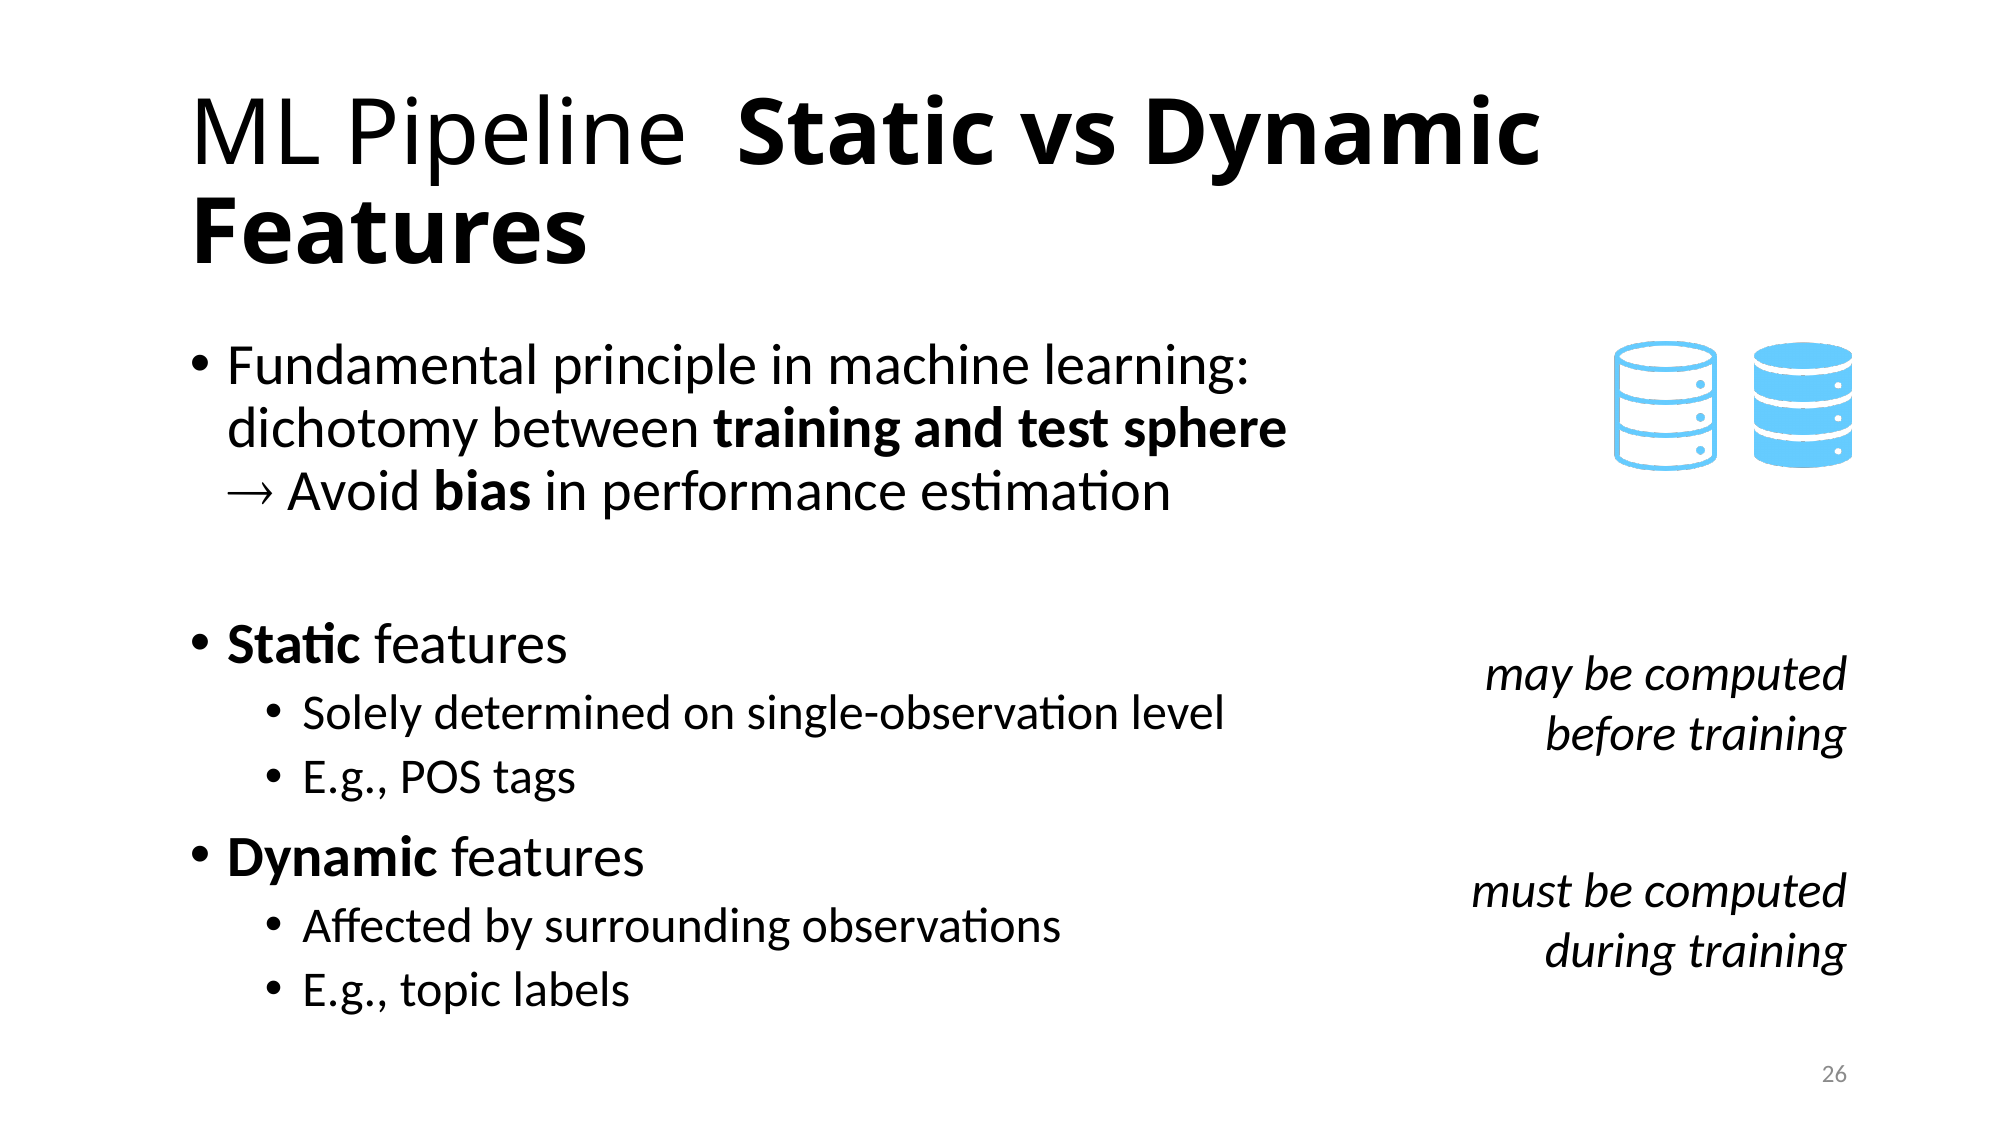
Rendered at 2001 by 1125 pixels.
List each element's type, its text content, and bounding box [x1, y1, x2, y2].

text_box must be computed during training [1313, 879, 1864, 955]
list Fundamental principle in machine learning: dichotomy between training and test sphere  Avoid bias in performance estimation Static features Solely determined on single-observation level E.g., POS tags Dynamic features Affected by surrounding observations E.g., topic labels [174, 326, 1830, 1125]
text_box may be computed before training [1313, 662, 1864, 738]
title ML Pipeline Static vs Dynamic Features [174, 92, 1863, 278]
slide_number 26 [1830, 1042, 1863, 1103]
picture [1582, 325, 1887, 484]
